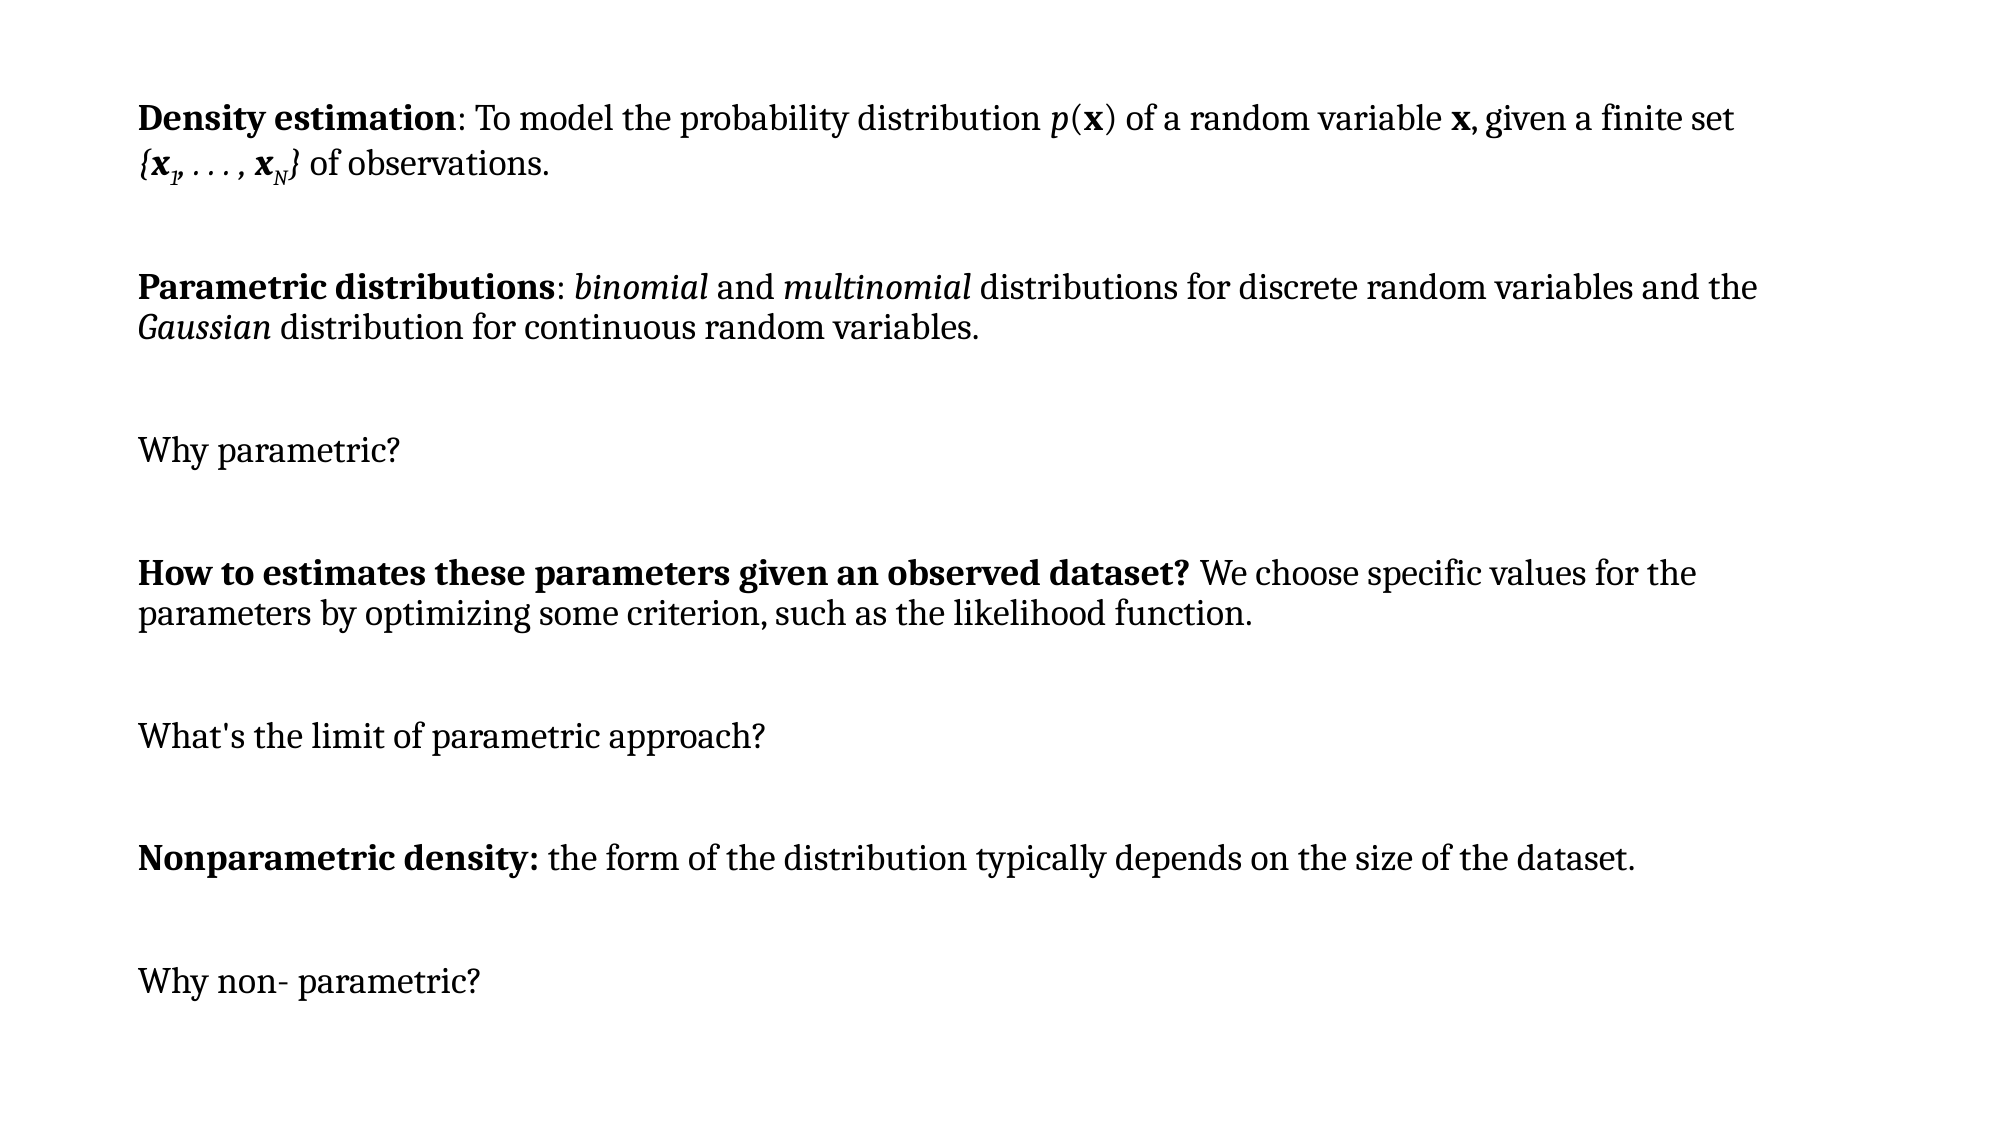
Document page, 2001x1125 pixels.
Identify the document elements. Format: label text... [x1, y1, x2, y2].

list Density estimation: To model the probability distribution p(x) of a random variable x, given a finite set {x1, . . . , xN} of observations. Parametric distributions: binomial and multinomial distributions for discrete random variables and the Gaussian distribution for continuous random variables. Why parametric? How to estimates these parameters given an observed dataset? We choose specific values for the parameters by optimizing some criterion, such as the likelihood function. What's the limit of parametric approach? Nonparametric density: the form of the distribution typically depends on the size of the dataset. Why non- parametric? [122, 90, 1863, 1058]
